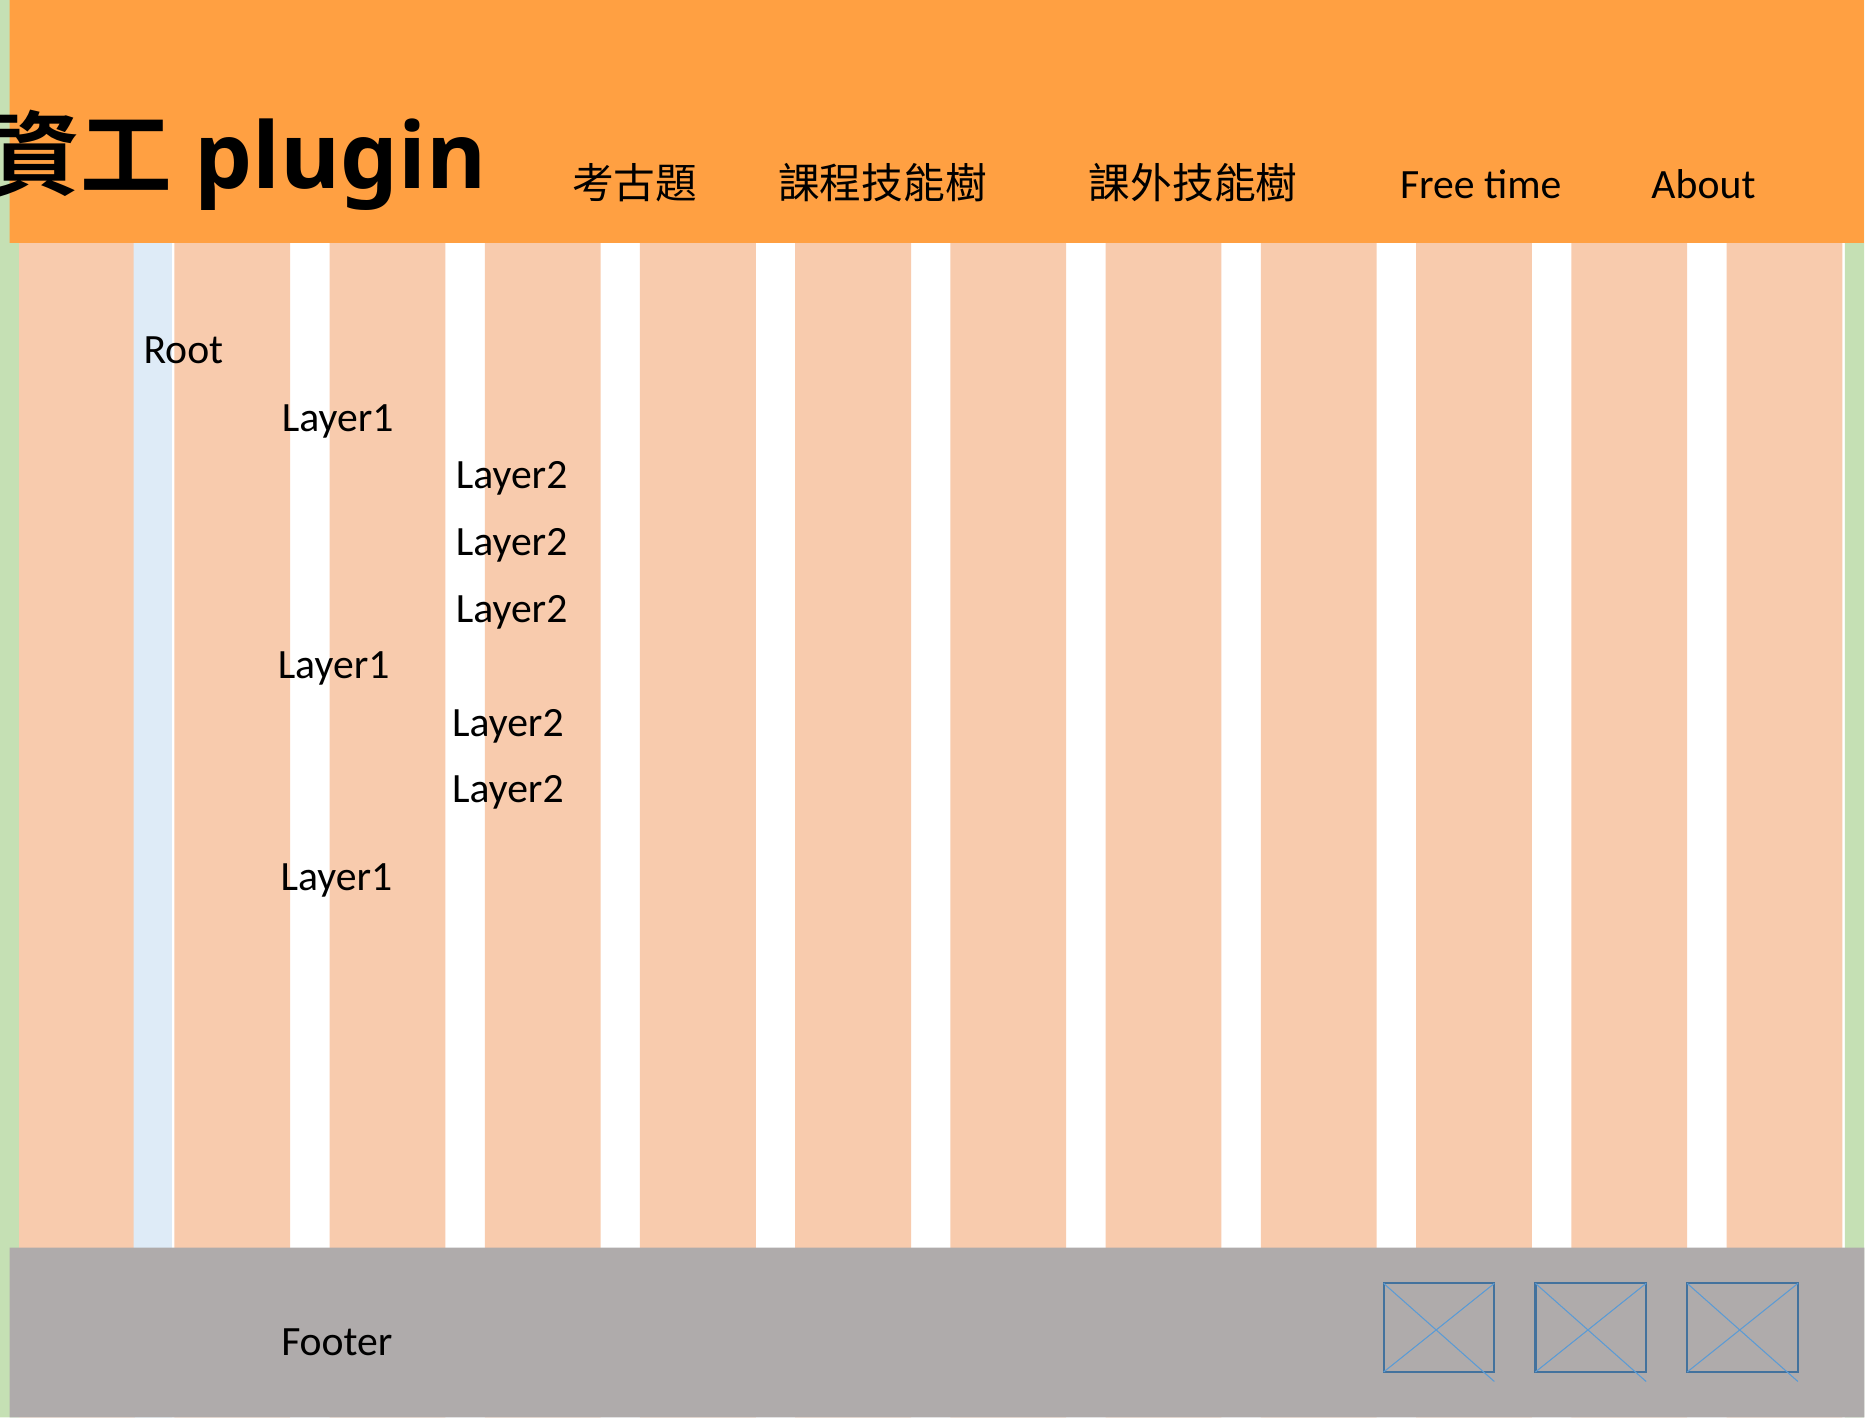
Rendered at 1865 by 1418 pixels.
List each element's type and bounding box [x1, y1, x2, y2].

text_box [0, 0, 1865, 1418]
text_box [1383, 1283, 1798, 1382]
